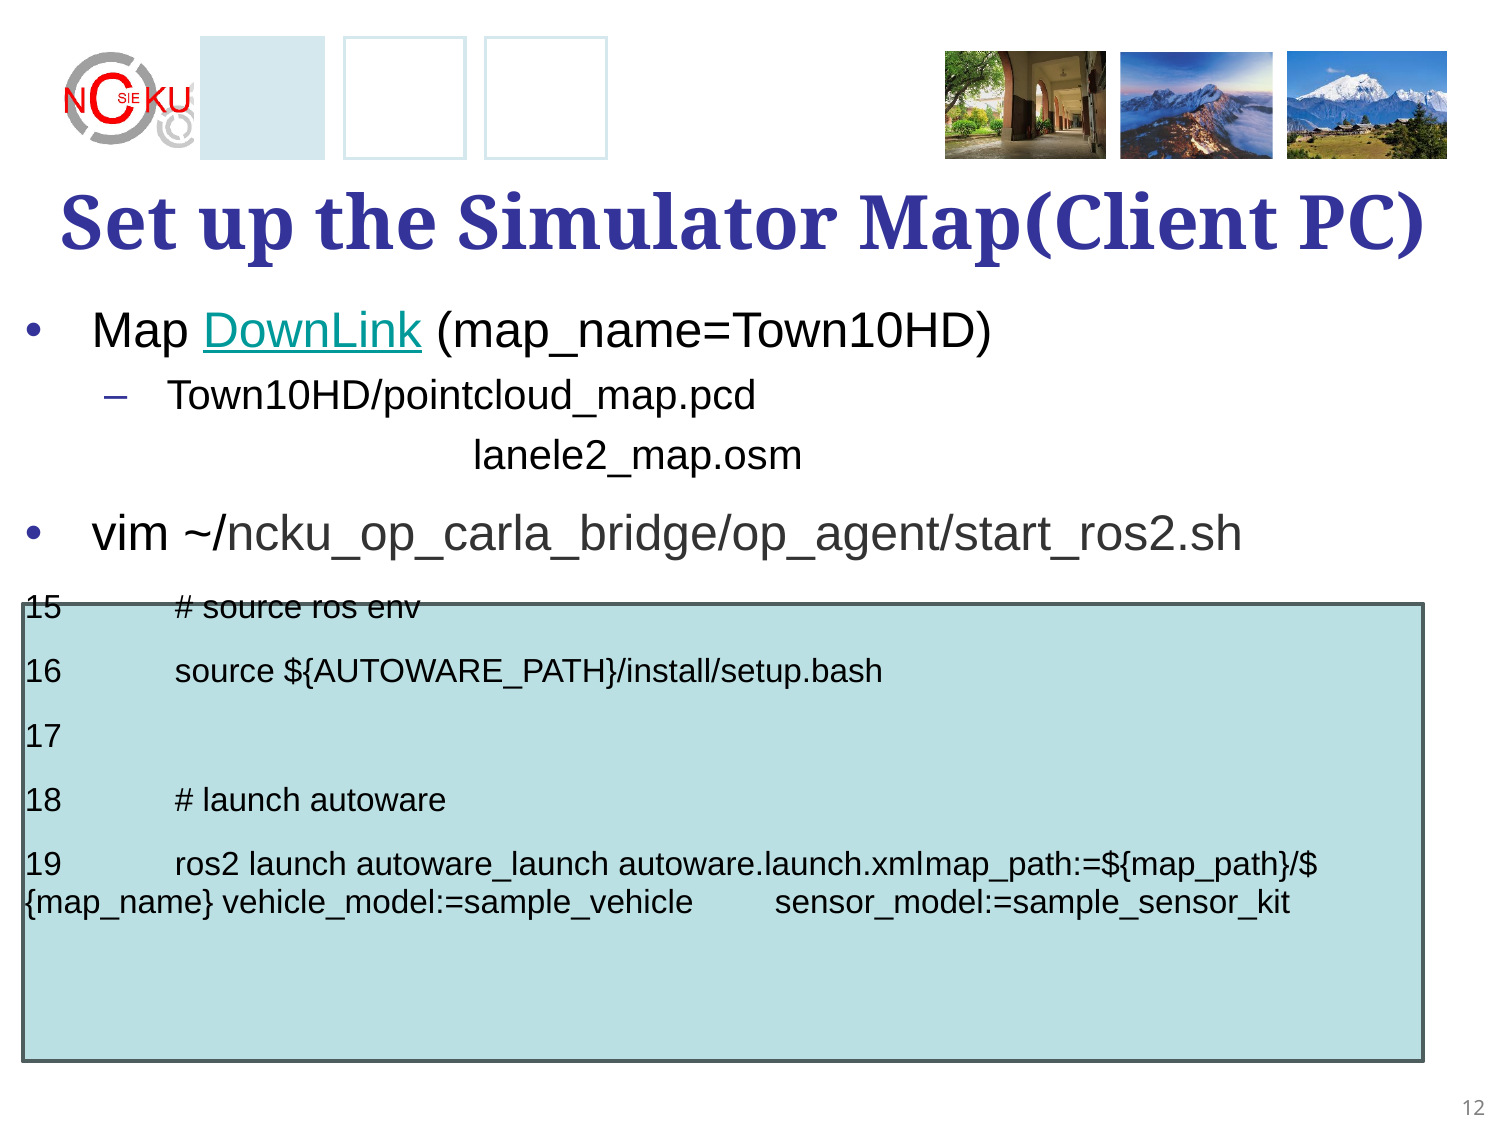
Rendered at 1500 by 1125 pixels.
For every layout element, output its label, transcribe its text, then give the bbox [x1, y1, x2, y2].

picture [1120, 52, 1273, 159]
picture [1287, 51, 1447, 159]
title Set up the Simulator Map(Client PC) [60, 160, 1500, 291]
picture [945, 51, 1106, 159]
picture [59, 37, 194, 161]
slide_number ‹#› [1423, 1087, 1500, 1125]
text_box [22, 603, 1424, 1062]
list Map DownLink (map_name=Town10HD) Town10HD/pointcloud_map.pcd lanele2_map.osm vim ~/ncku_op_carla_bridge/op_agent/start_ros2.sh 15 # source ros env 16 source ${AUTOWARE_PATH}/install/setup.bash 17 18 # launch autoware 19 ros2 launch autoware_launch autoware.launch.xml map_path:=${map_path}/${map_name} vehicle_model:=sample_vehicle sensor_model:=sample_sensor_kit [16, 301, 1446, 560]
